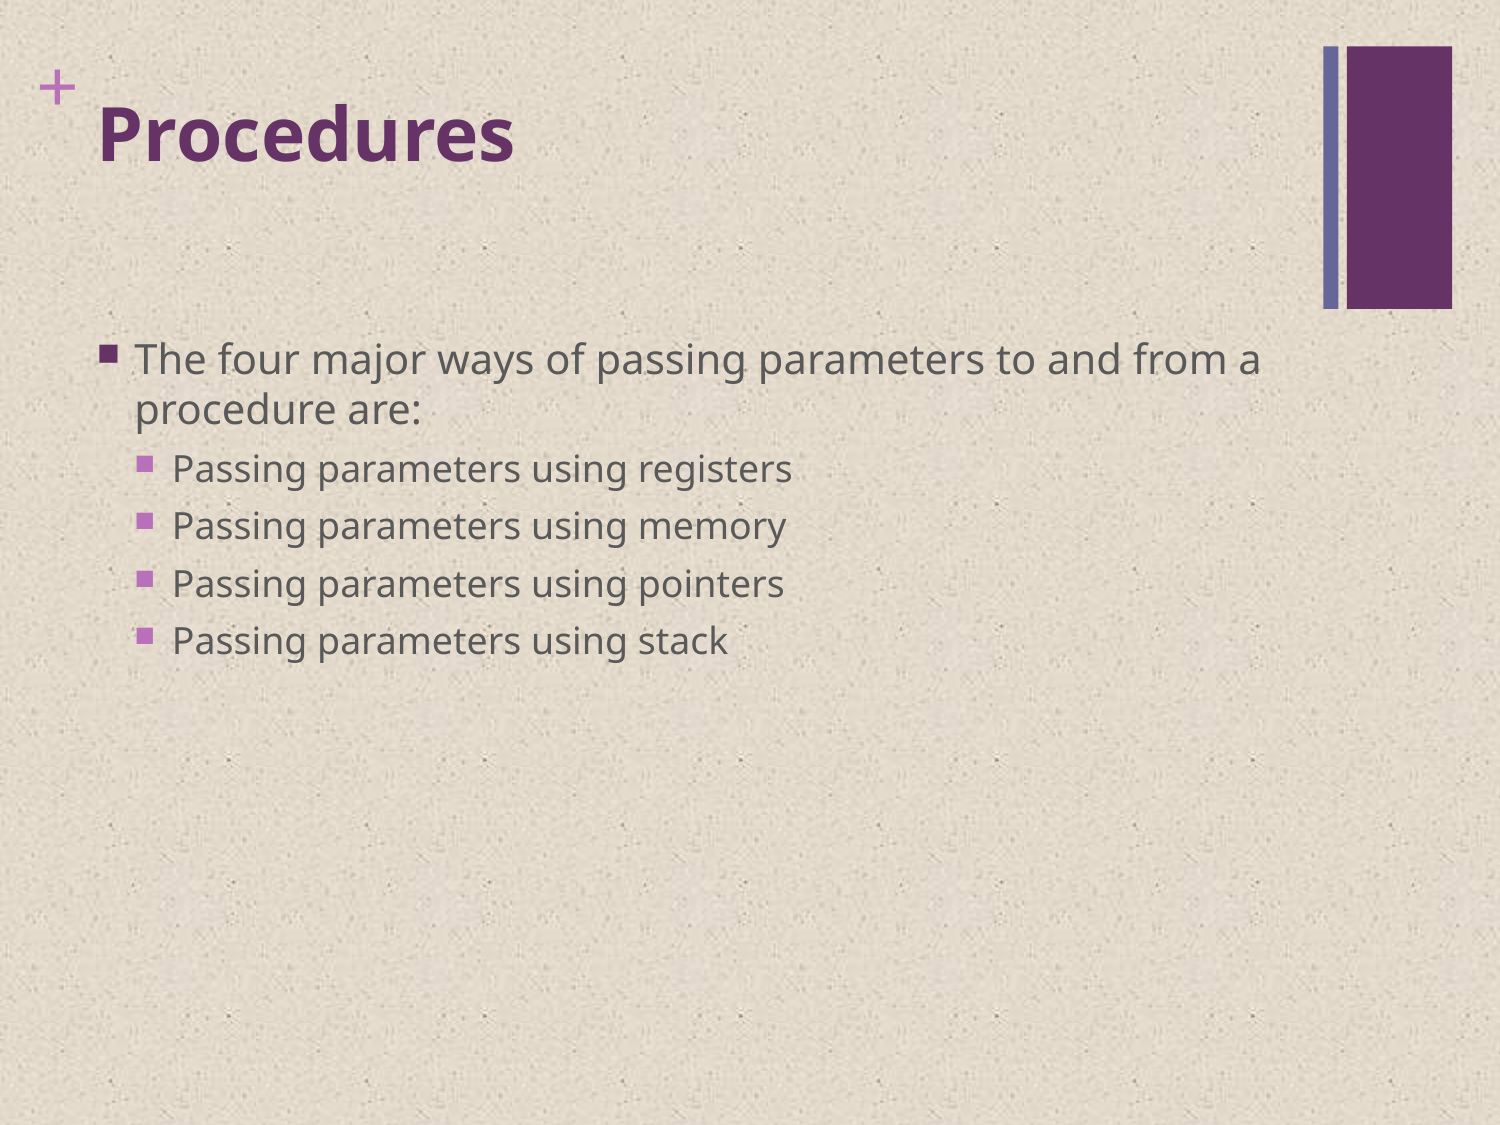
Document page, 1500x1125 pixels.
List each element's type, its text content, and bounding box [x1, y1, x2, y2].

picture [0, 0, 1500, 1125]
title Procedures [81, 79, 1322, 263]
list The four major ways of passing parameters to and from a procedure are: Passing parameters using registers Passing parameters using memory Passing parameters using pointers Passing parameters using stack [81, 324, 1322, 1005]
